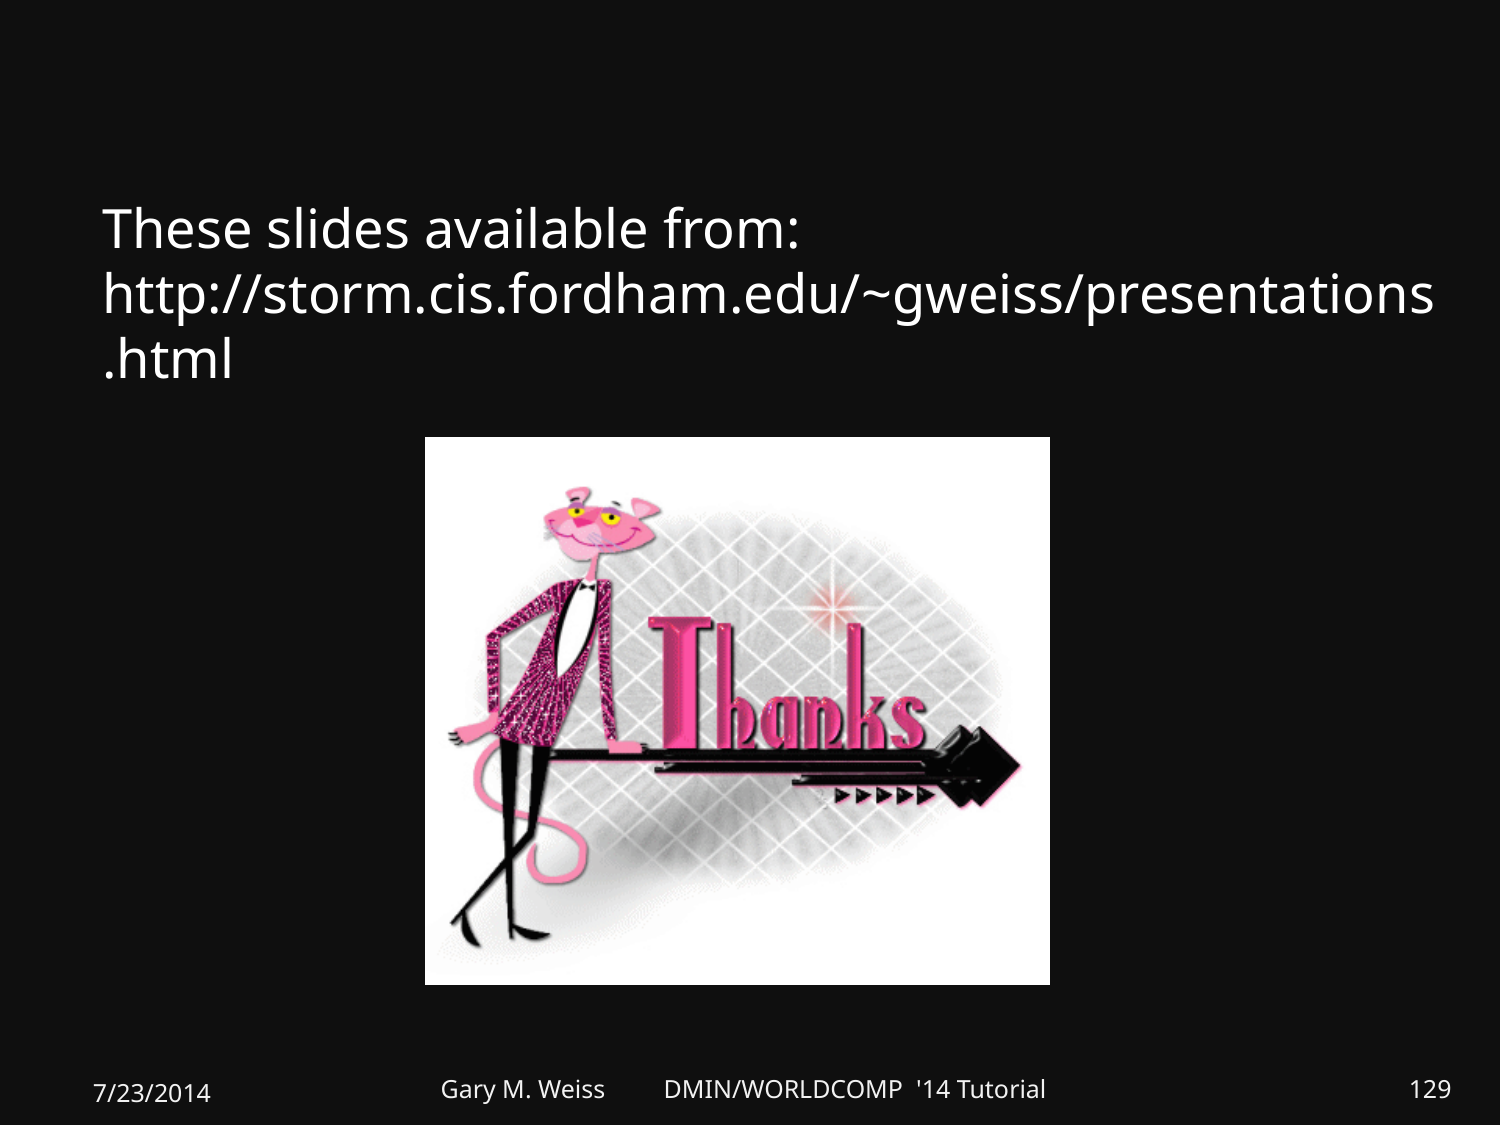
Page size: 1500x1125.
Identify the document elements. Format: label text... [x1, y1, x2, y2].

slide_number 129 [1345, 1062, 1467, 1108]
picture [424, 437, 1050, 985]
text_box These slides available from: http://storm.cis.fordham.edu/~gweiss/presentations.html [87, 187, 1463, 398]
footer Gary M. Weiss DMIN/WORLDCOMP '14 Tutorial [433, 1062, 1337, 1108]
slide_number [75, 1062, 425, 1108]
